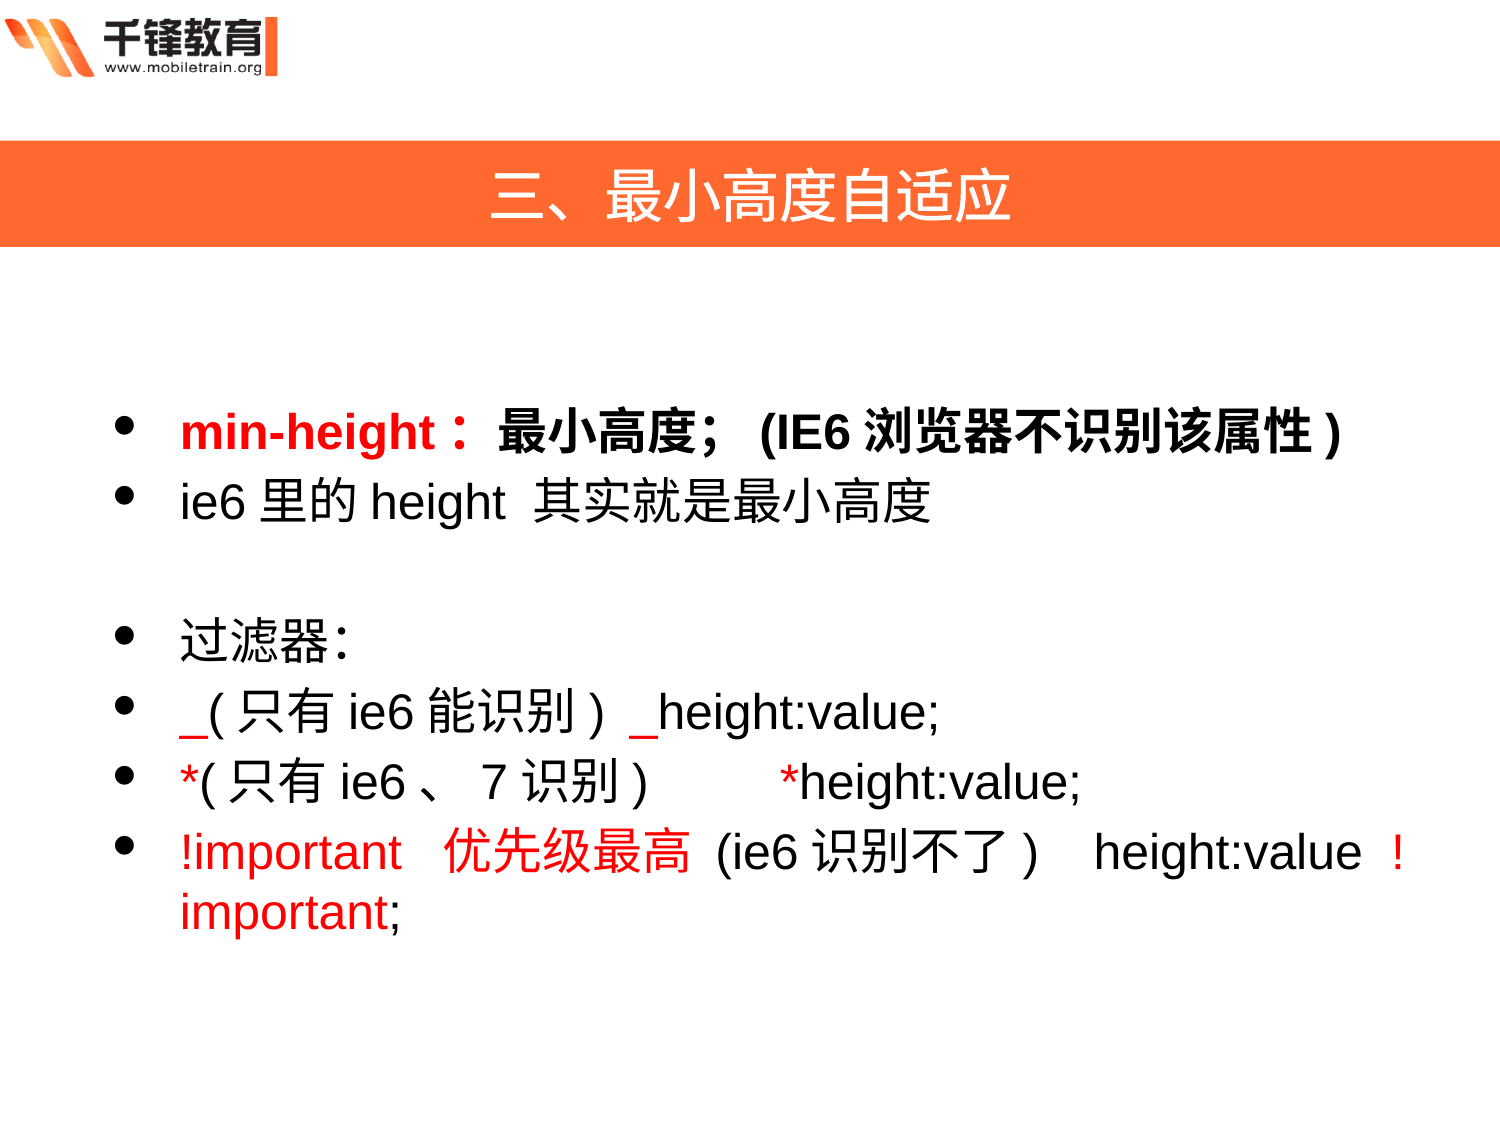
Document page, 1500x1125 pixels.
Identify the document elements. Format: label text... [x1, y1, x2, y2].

picture [3, 18, 261, 79]
text_box min-height：最小高度；(IE6浏览器不识别该属性) ie6里的height 其实就是最小高度 过滤器： _(只有ie6能识别) _height:value; *(只有ie6、7识别) *height:value; !important 优先级最高 (ie6识别不了) height:value !important; [74, 312, 1425, 1055]
text_box 三、最小高度自适应 [0, 140, 1500, 247]
